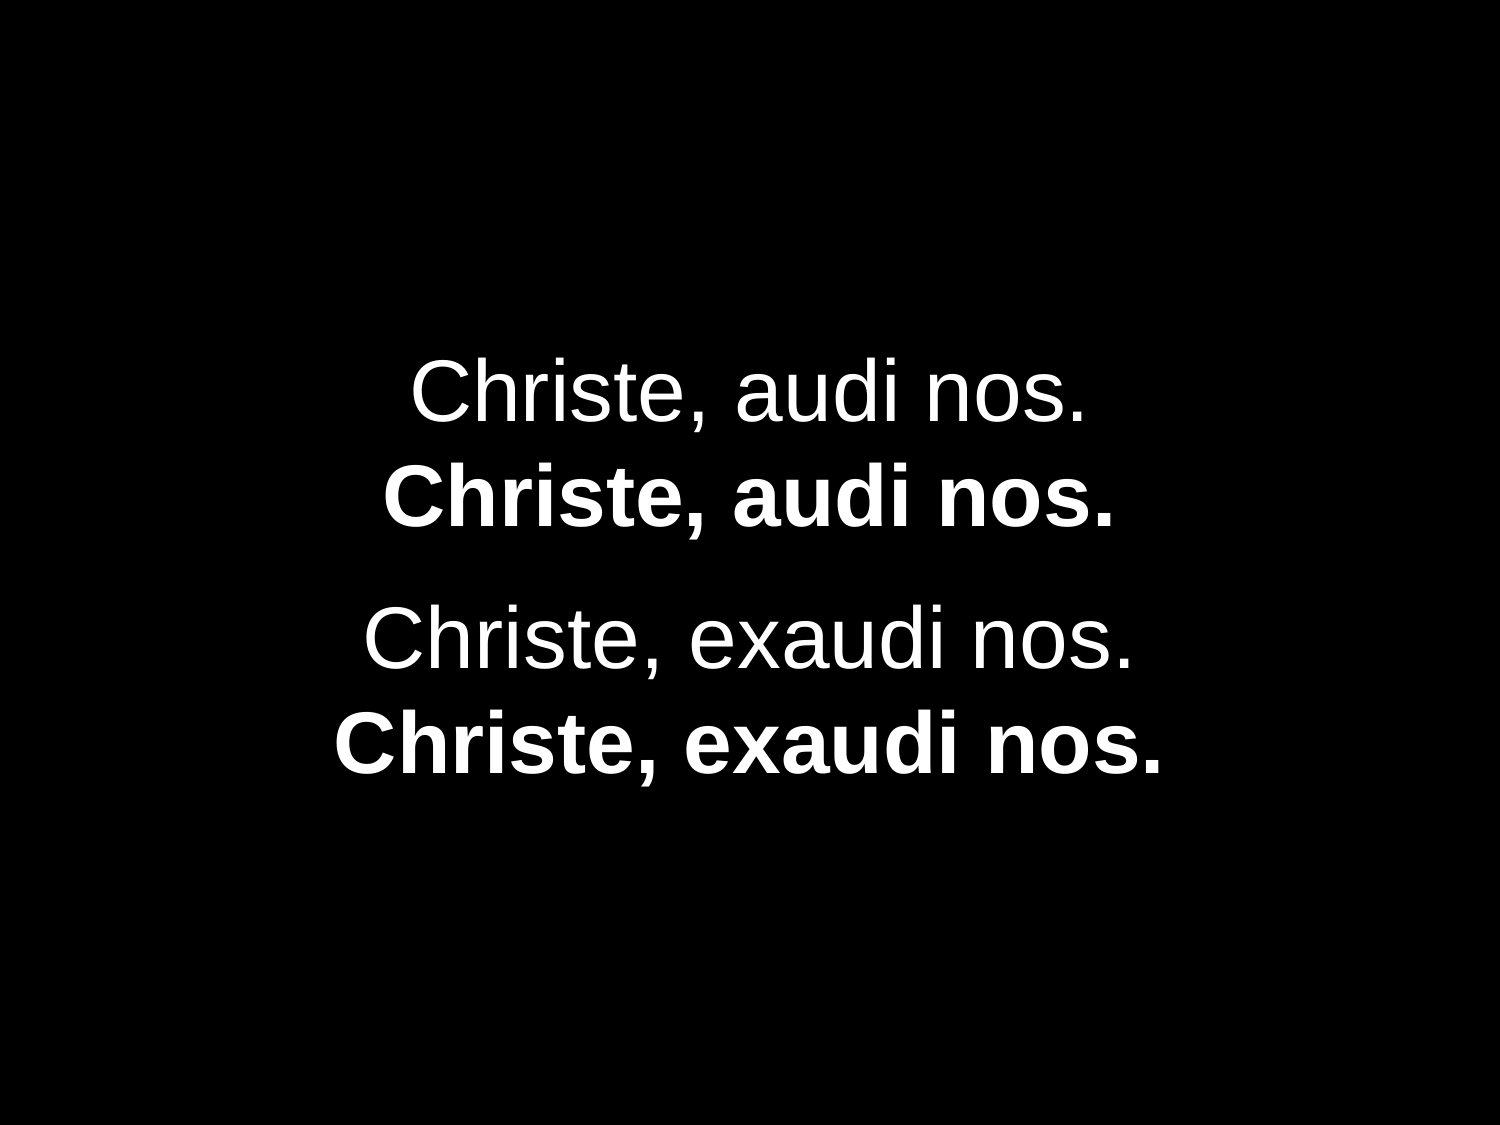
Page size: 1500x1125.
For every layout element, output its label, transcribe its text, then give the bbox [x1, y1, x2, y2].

list Christe, audi nos. Christe, audi nos. Christe, exaudi nos. Christe, exaudi nos. [0, 140, 1500, 985]
